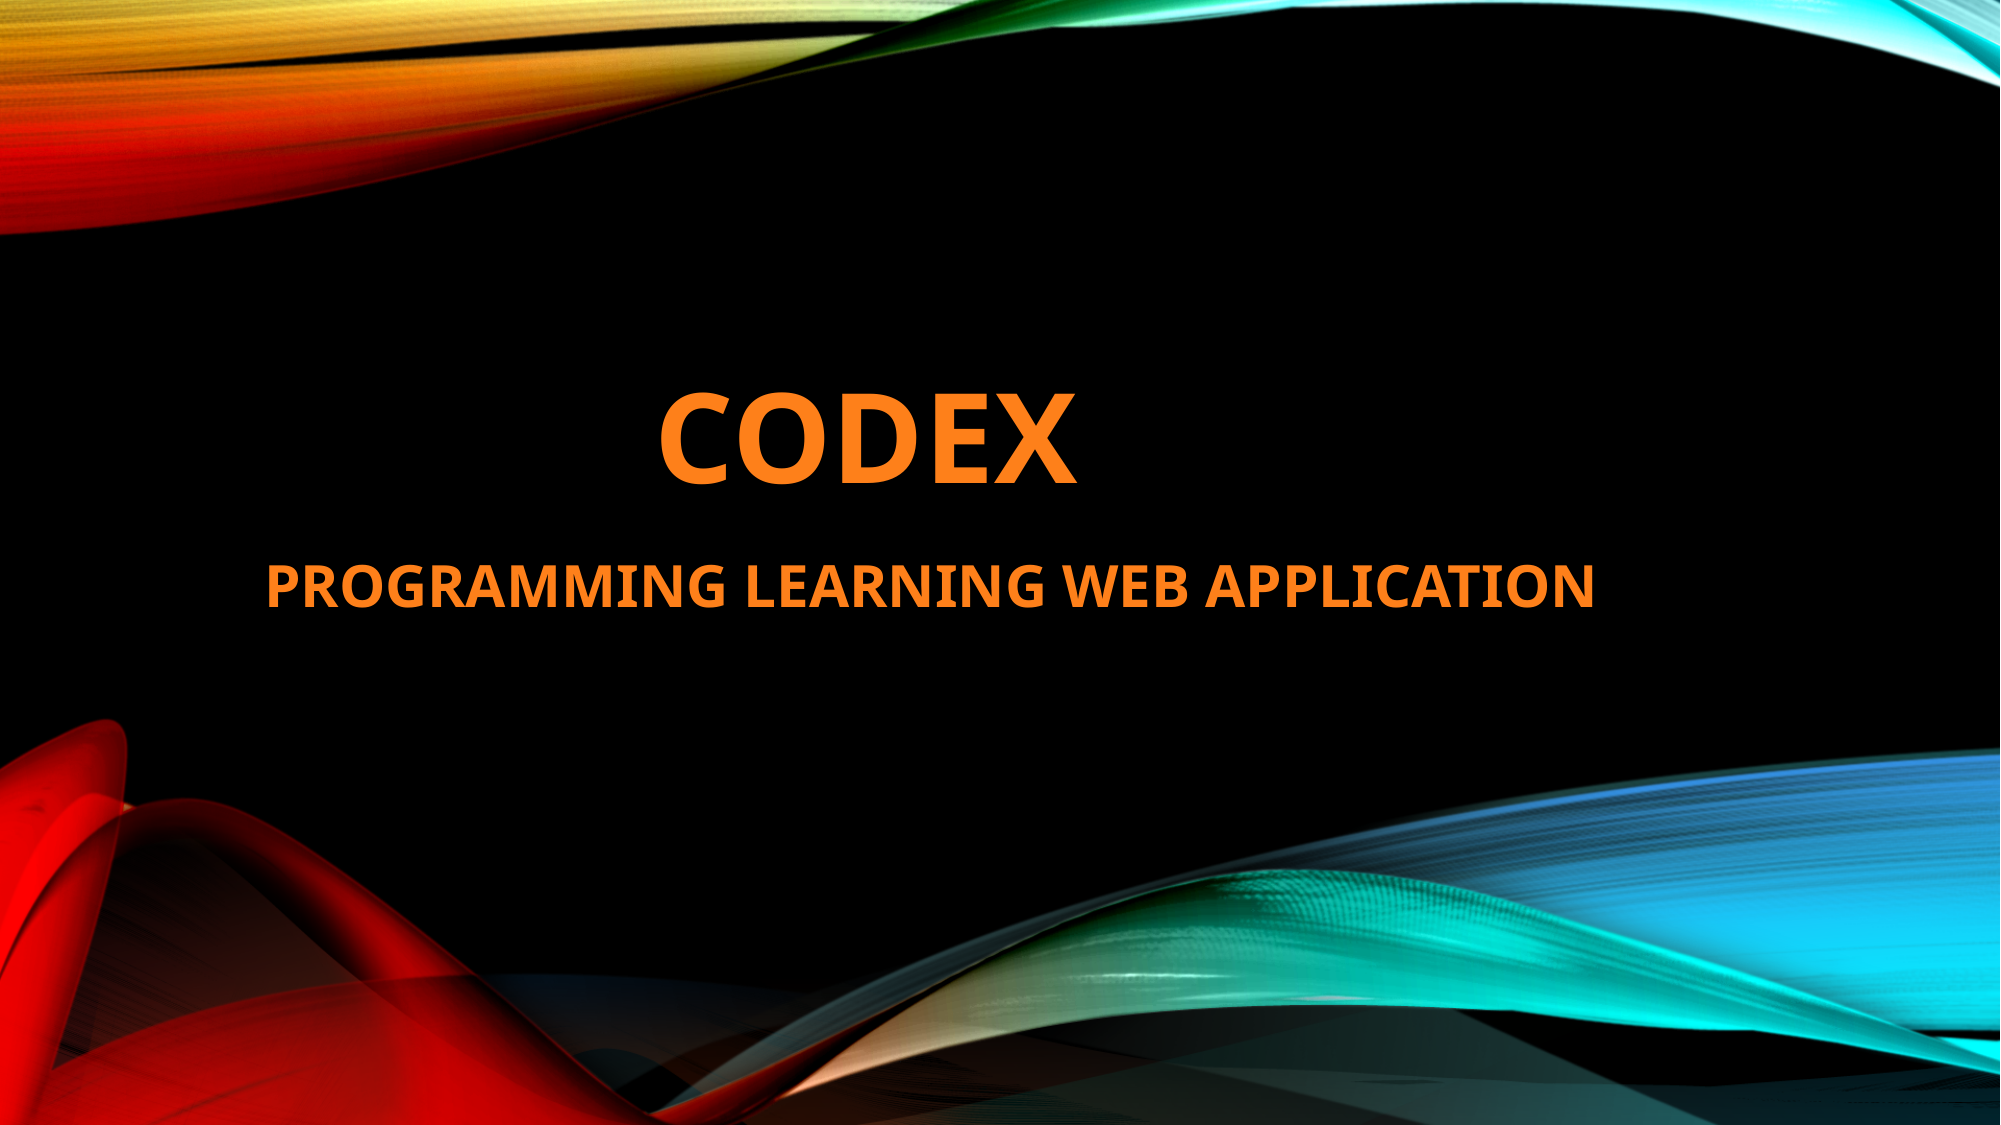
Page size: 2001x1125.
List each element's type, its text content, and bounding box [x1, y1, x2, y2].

title CodeX [640, 308, 1395, 477]
picture [0, 0, 2000, 237]
text_box Programming Learning Web application [249, 477, 1786, 628]
picture [0, 717, 2000, 1125]
